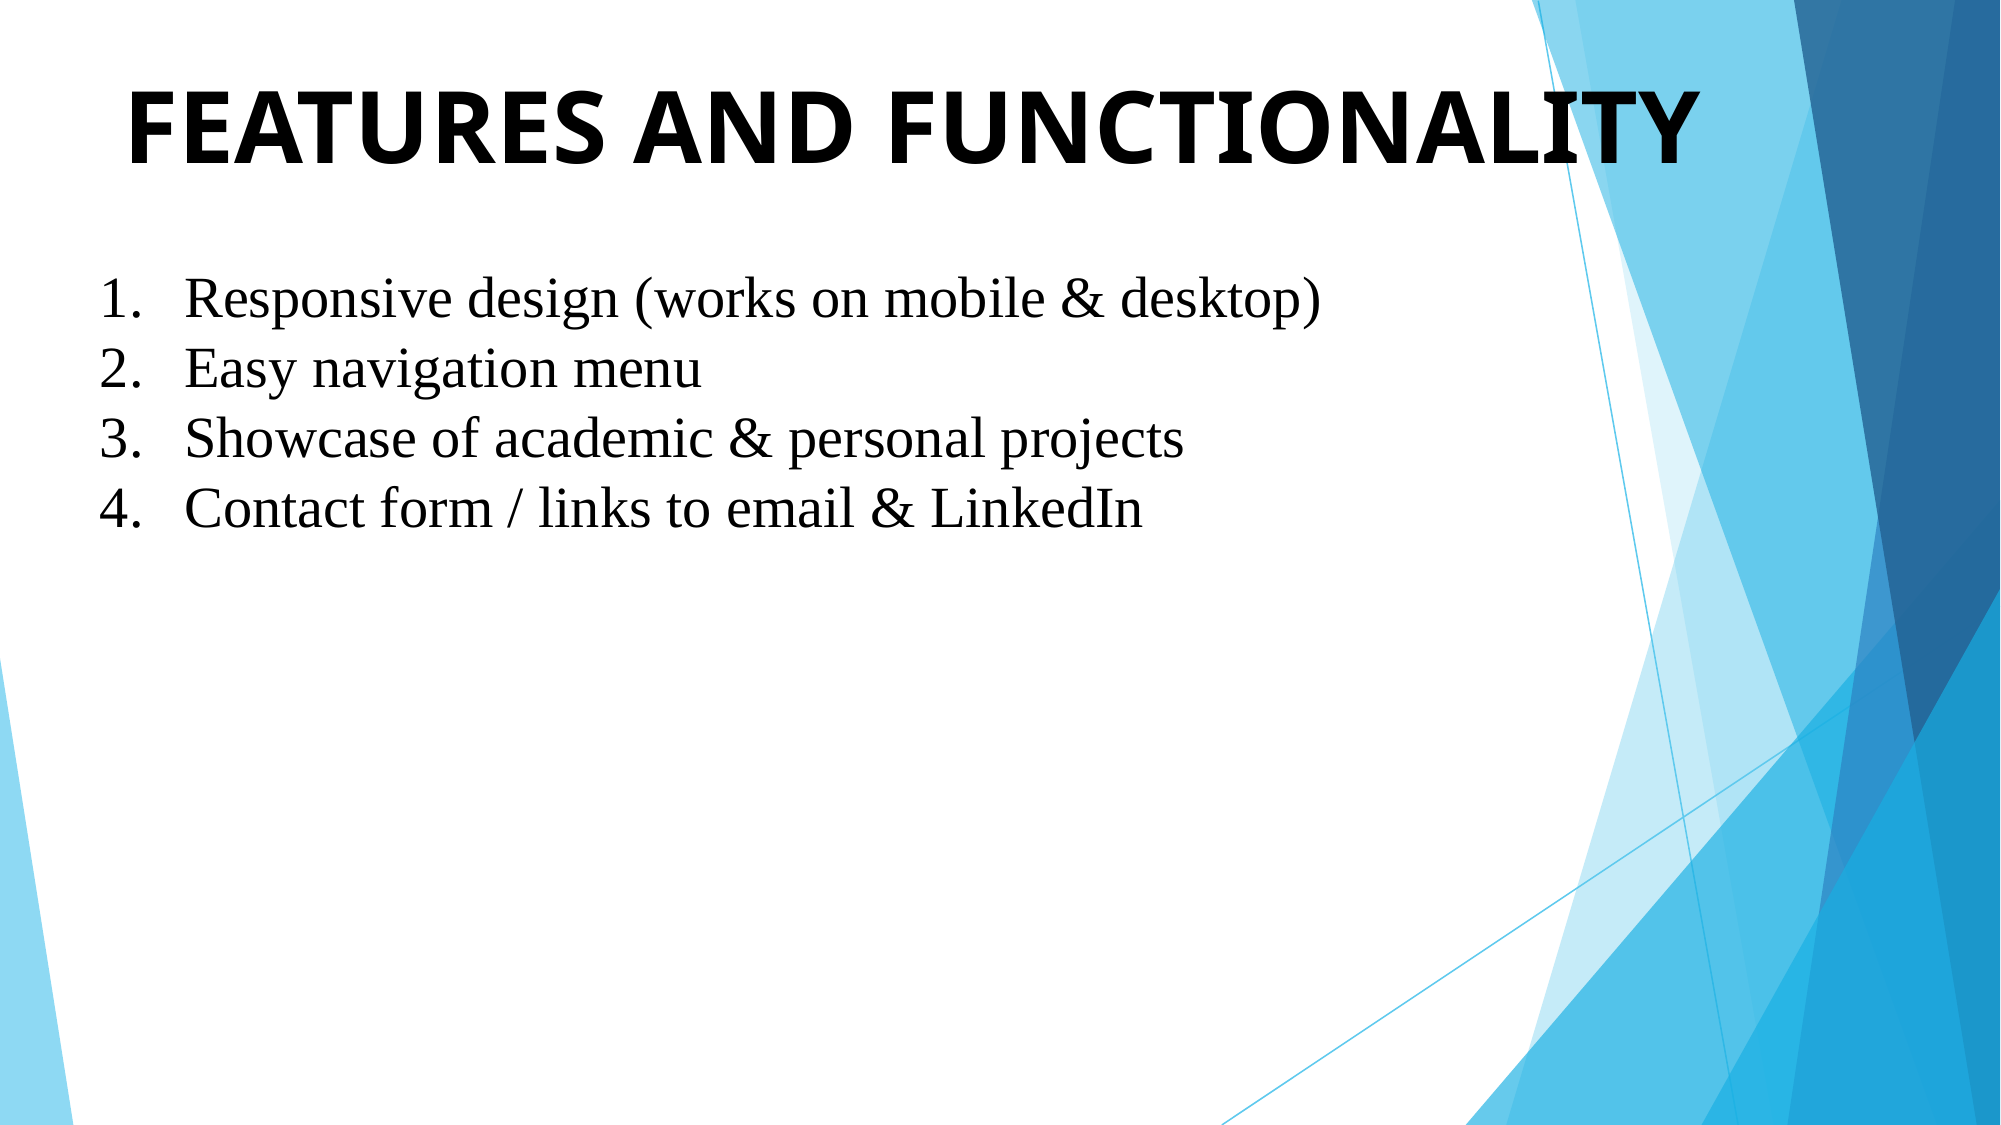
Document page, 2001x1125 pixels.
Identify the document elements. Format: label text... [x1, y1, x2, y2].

title FEATURES AND FUNCTIONALITY [123, 63, 1877, 188]
list Responsive design (works on mobile & desktop) Easy navigation menu Showcase of academic & personal projects Contact form / links to email & LinkedIn [99, 258, 1900, 542]
